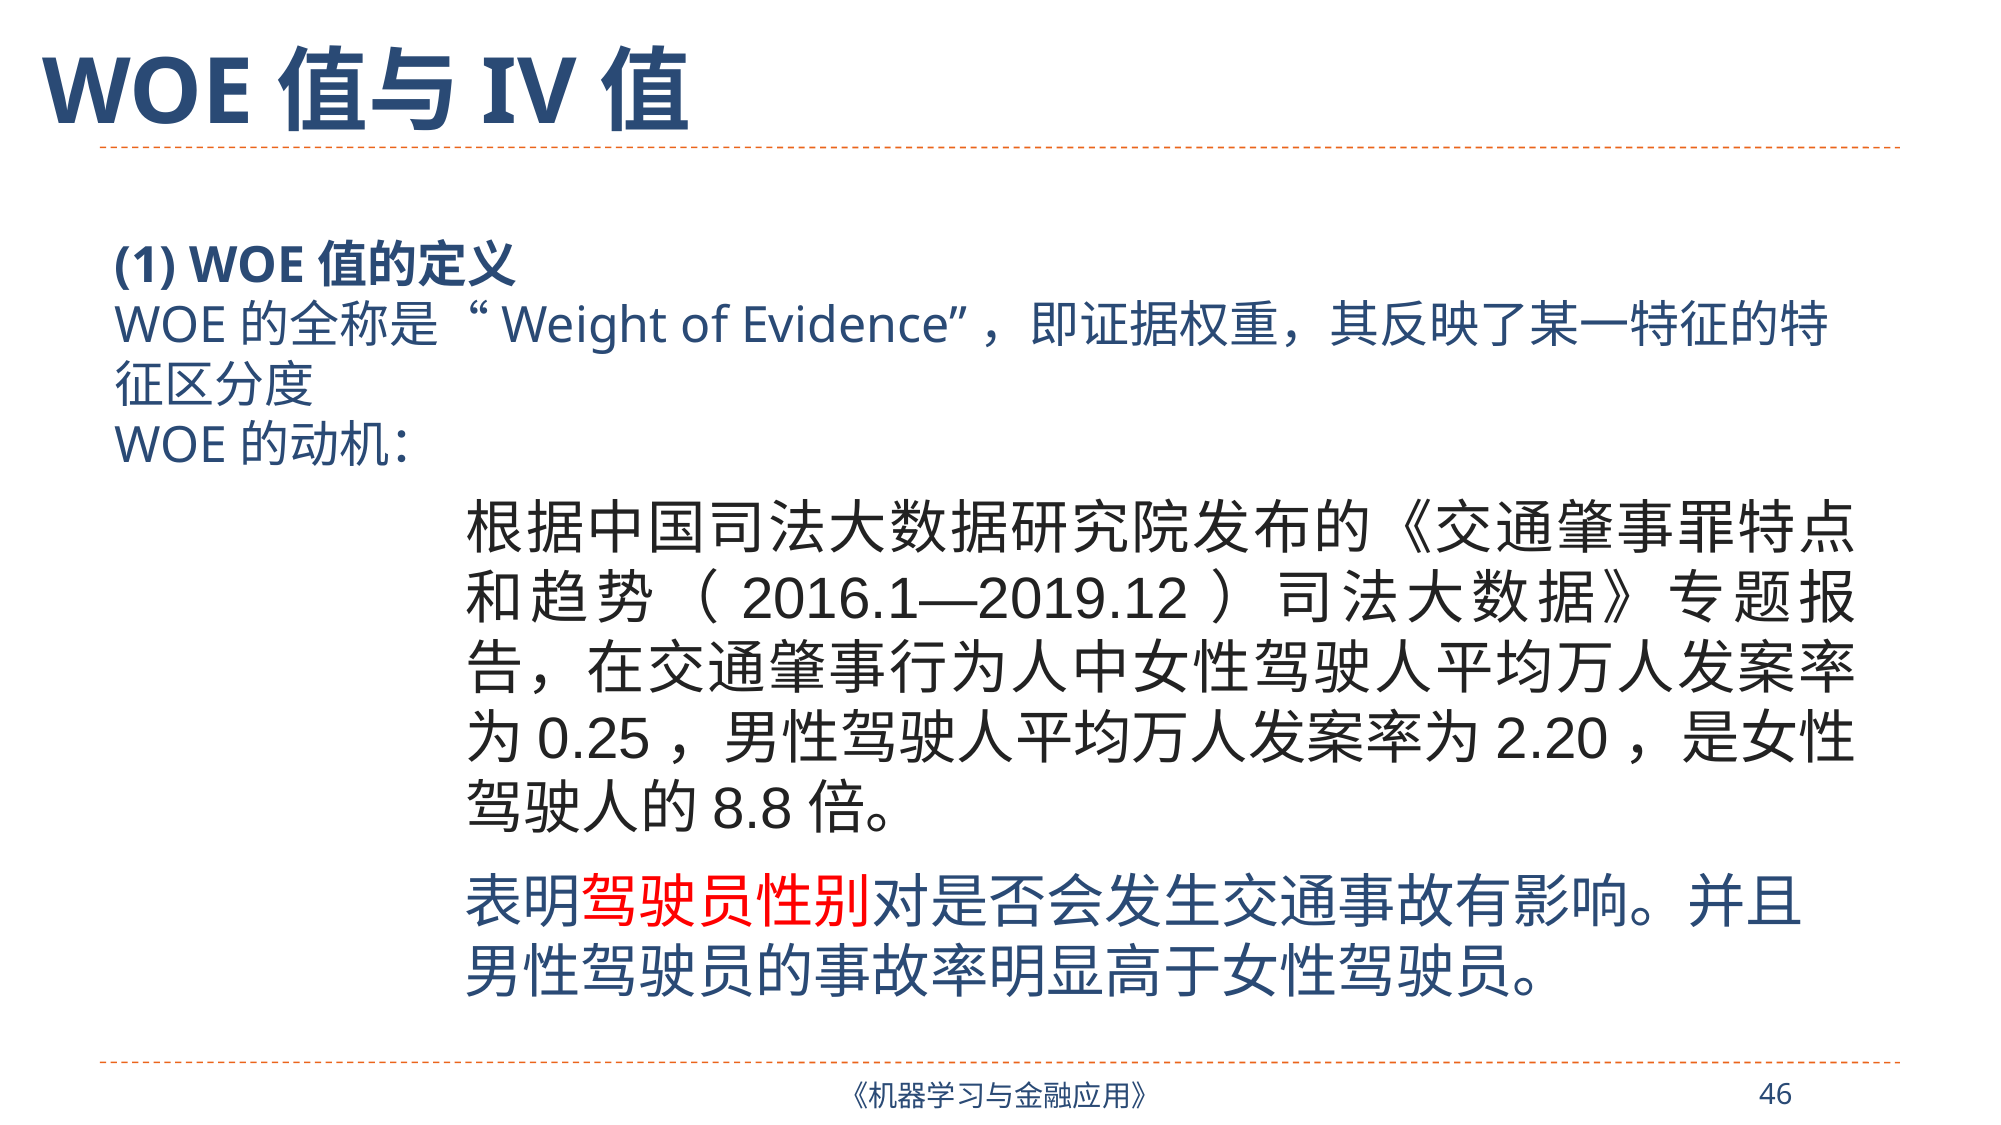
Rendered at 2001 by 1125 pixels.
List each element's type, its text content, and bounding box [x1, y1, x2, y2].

text_box 根据中国司法大数据研究院发布的《交通肇事罪特点和趋势（2016.1—2019.12）司法大数据》专题报告，在交通肇事行为人中女性驾驶人平均万人发案率为0.25，男性驾驶人平均万人发案率为2.20，是女性驾驶人的8.8倍。 [450, 482, 1872, 848]
text_box 表明驾驶员性别对是否会发生交通事故有影响。并且男性驾驶员的事故率明显高于女性驾驶员。 [449, 857, 1837, 1012]
text_box WOE值与IV值 [27, 24, 706, 150]
text_box WOE值的定义 WOE的全称是“Weight of Evidence”，即证据权重，其反映了某一特征的特征区分度 WOE的动机： [99, 224, 1872, 480]
